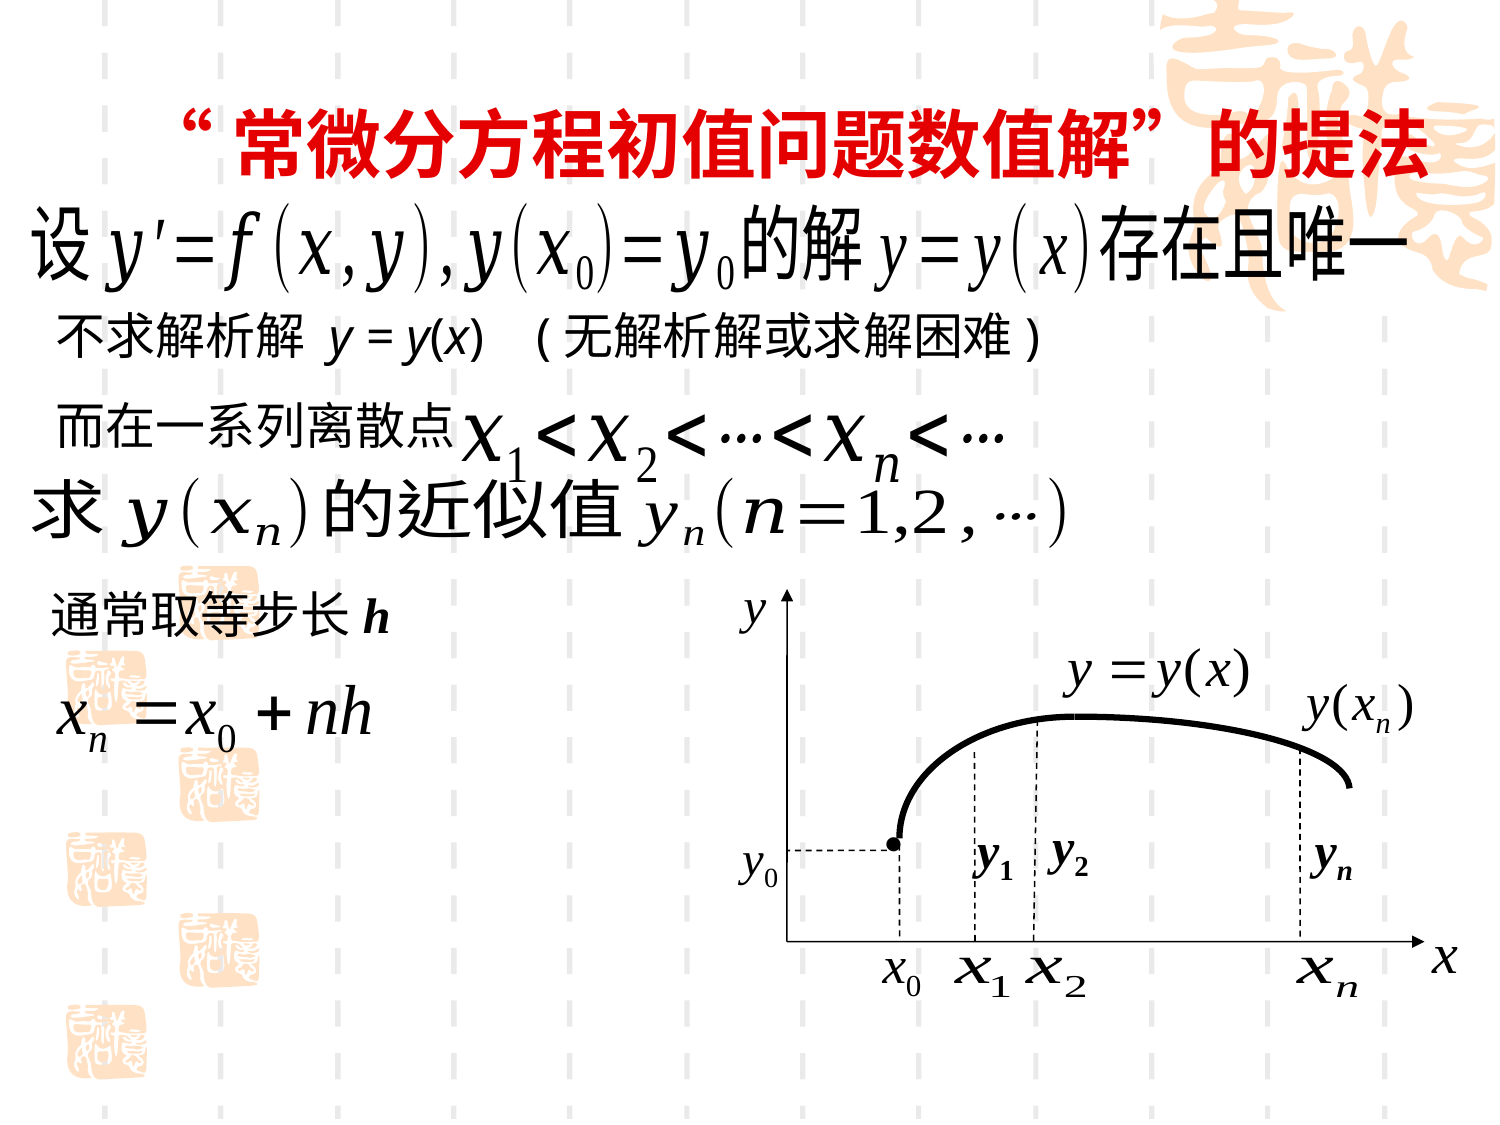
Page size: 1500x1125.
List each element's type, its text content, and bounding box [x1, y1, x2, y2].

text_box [726, 586, 1475, 1017]
text_box 不求解析解 y = y(x) (无解析解或求解困难) [40, 297, 1116, 373]
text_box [1281, 928, 1379, 1012]
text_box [962, 668, 1424, 942]
text_box 通常取等步长h [36, 575, 615, 651]
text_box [1009, 928, 1100, 1012]
text_box 而在一系列离散点 [40, 387, 478, 547]
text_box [43, 663, 386, 770]
text_box “常微分方程初值问题数值解”的提法 [123, 90, 1447, 195]
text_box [938, 928, 1009, 1012]
